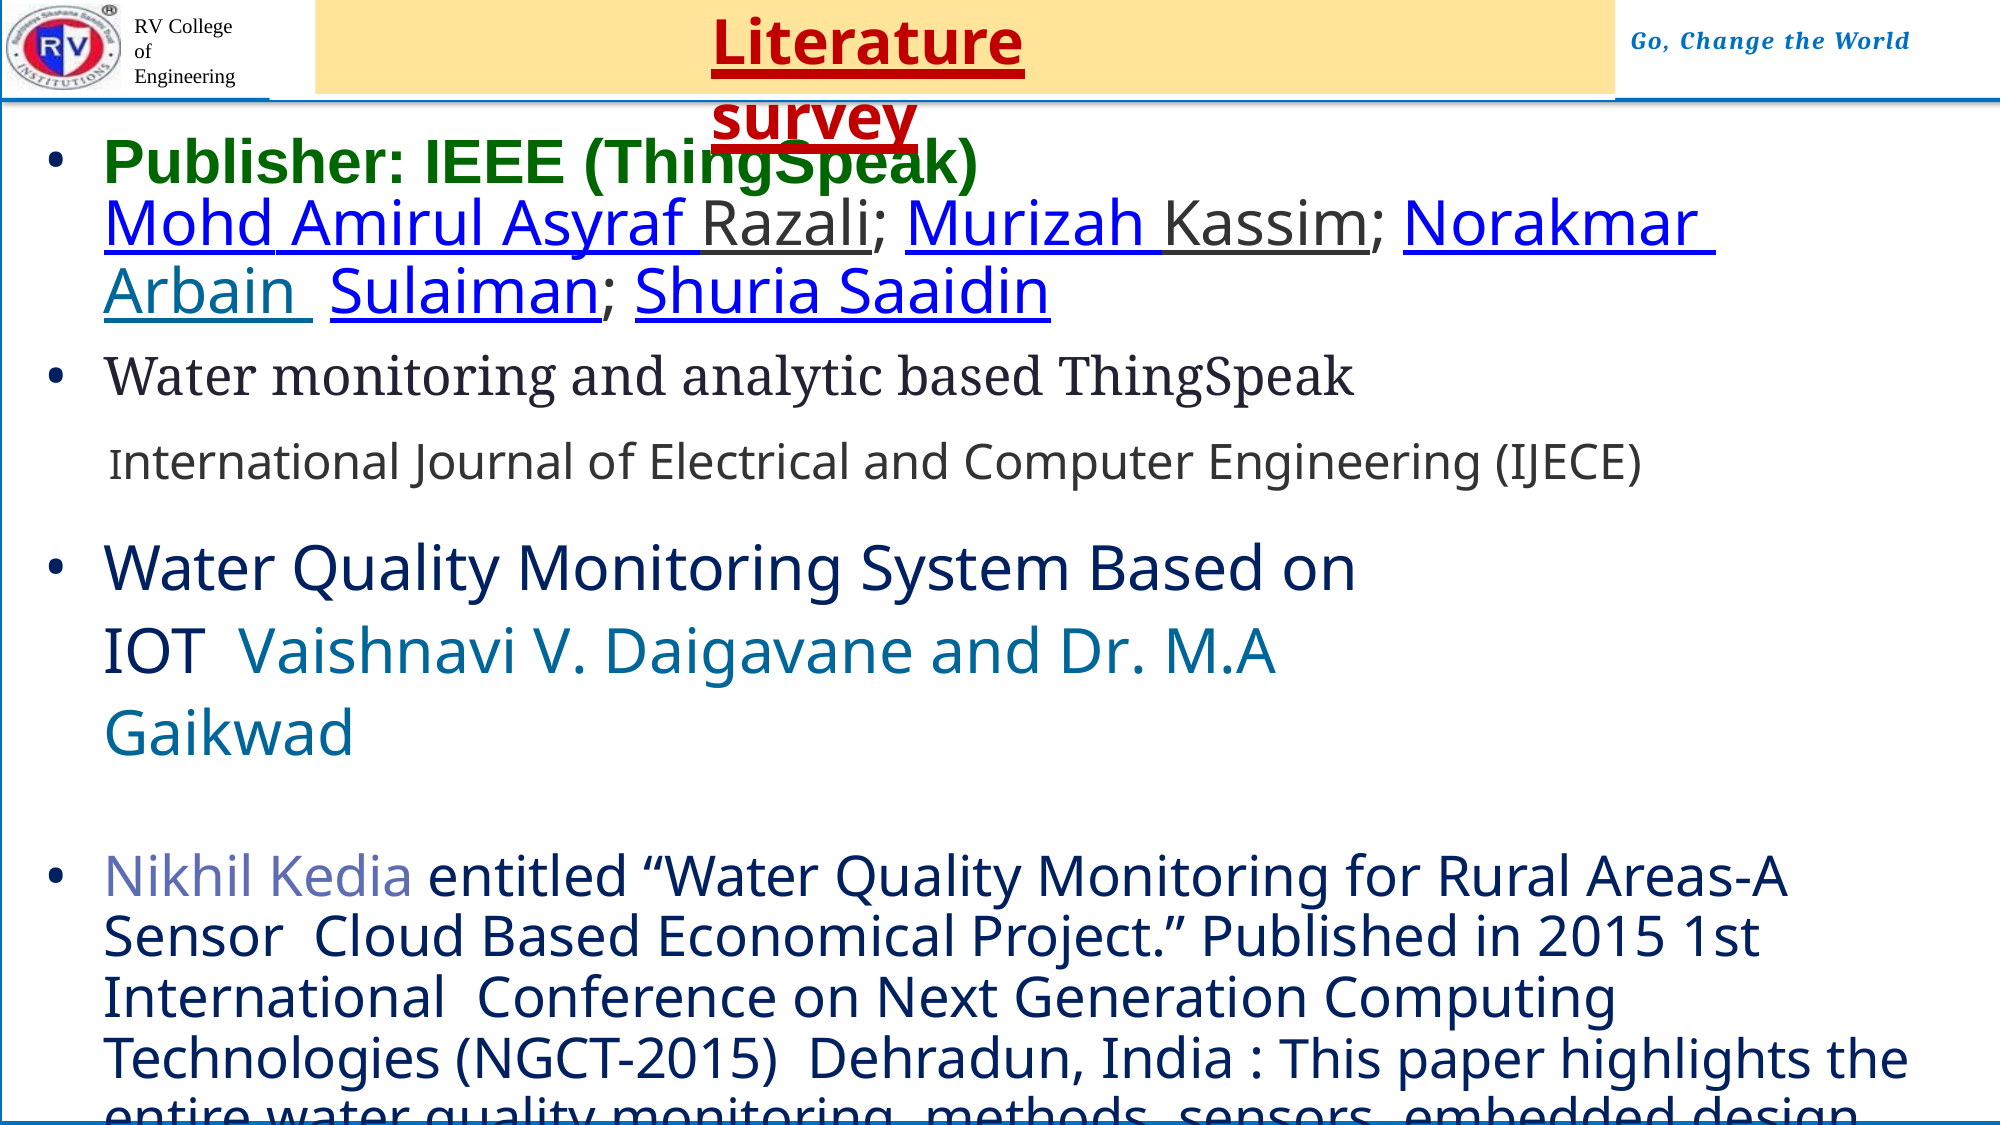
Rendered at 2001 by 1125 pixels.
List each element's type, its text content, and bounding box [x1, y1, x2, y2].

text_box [0, 0, 2000, 113]
text_box Publisher: IEEE (ThingSpeak) Mohd Amirul Asyraf Razali; Murizah Kassim; Norakmar Arbain Sulaiman; Shuria Saaidin Water monitoring and analytic based ThingSpeak International Journal of Electrical and Computer Engineering (IJECE) Water Quality Monitoring System Based on IOT Vaishnavi V. Daigavane and Dr. M.A Gaikwad Nikhil Kedia entitled “Water Quality Monitoring for Rural Areas-A Sensor Cloud Based Economical Project.” Published in 2015 1st International Conference on Next Generation Computing Technologies (NGCT-2015) Dehradun, India : This paper highlights the entire water quality monitoring methods, sensors, embedded design, and information dissipation procedure. [42, 123, 1967, 1125]
title Literature survey [709, 123, 1221, 190]
